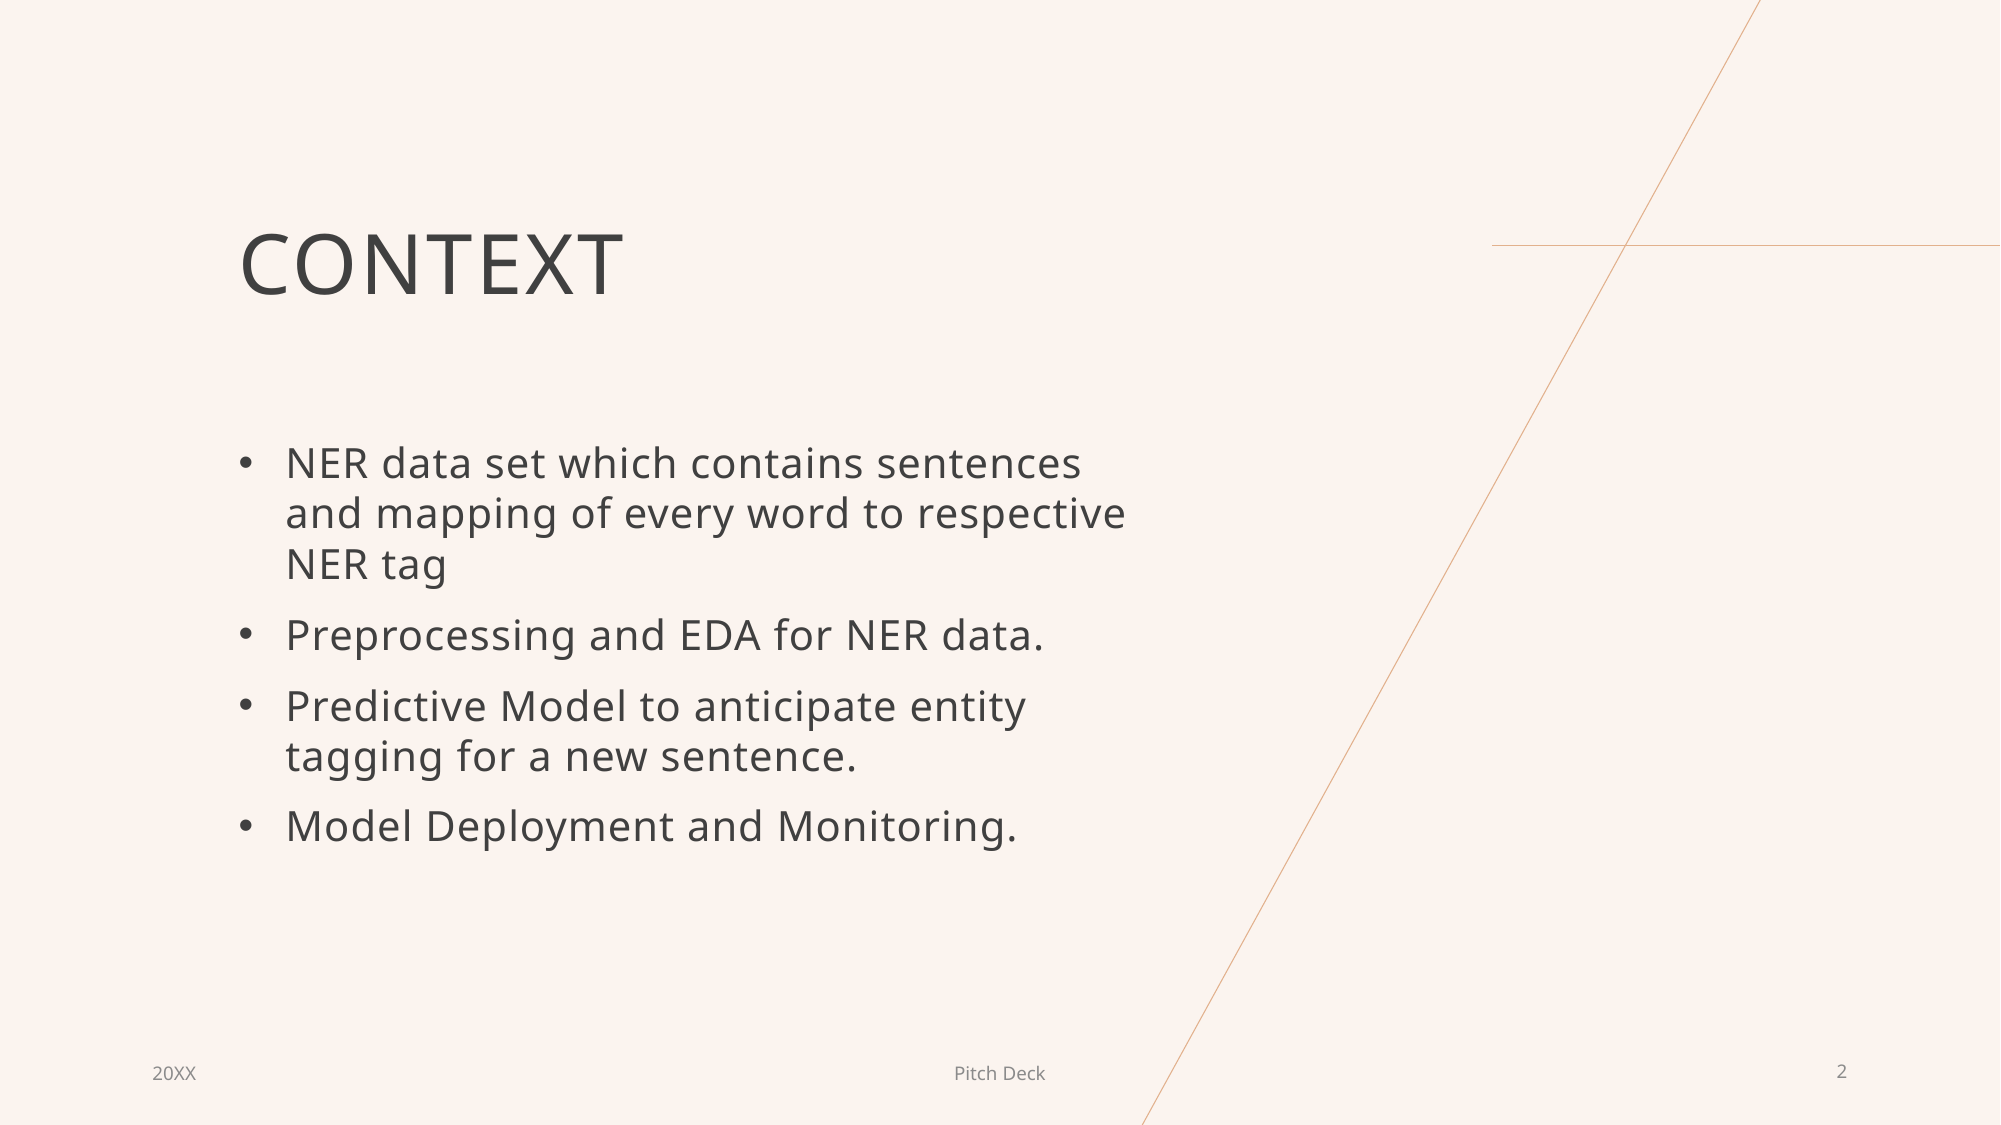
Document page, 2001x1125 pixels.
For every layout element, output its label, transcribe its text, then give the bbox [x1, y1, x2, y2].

footer Pitch Deck [857, 1042, 1143, 1103]
list NER data set which contains sentences and mapping of every word to respective NER tag Preprocessing and EDA for NER data. Predictive Model to anticipate entity tagging for a new sentence. Model Deployment and Monitoring. [223, 373, 1161, 893]
slide_number 20XX [137, 1042, 588, 1103]
slide_number 2 [1412, 1042, 1863, 1103]
title Context [223, 122, 1062, 321]
